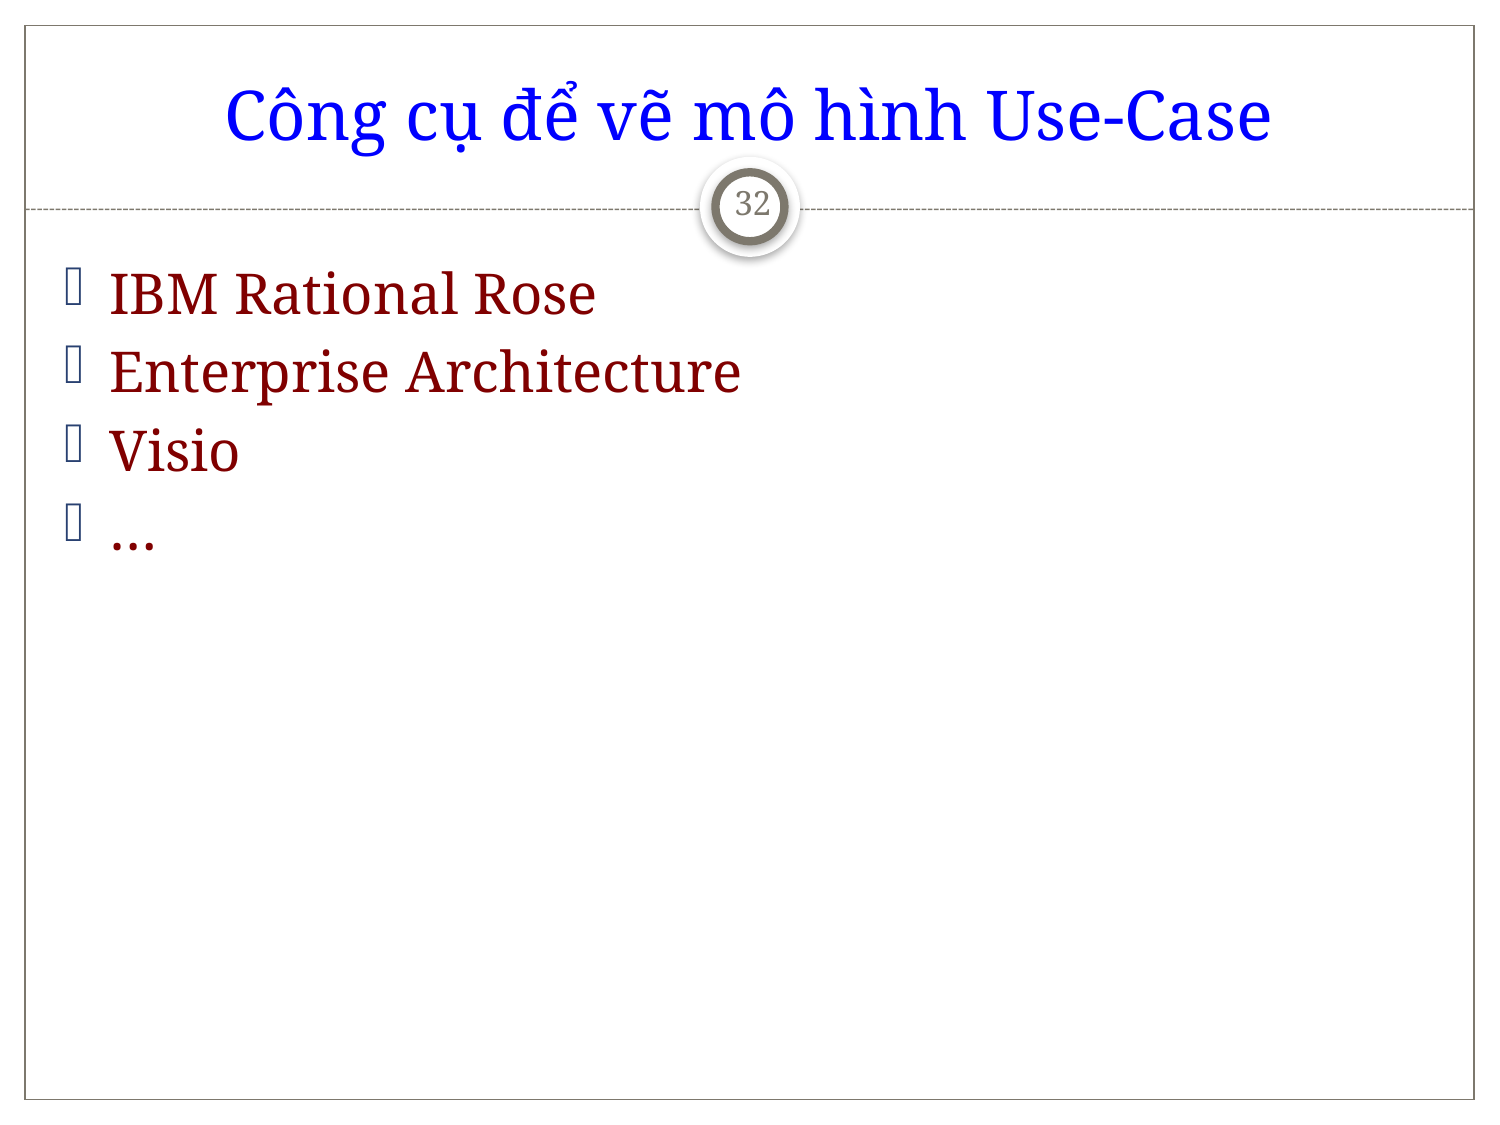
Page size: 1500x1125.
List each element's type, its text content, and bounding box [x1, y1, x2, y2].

title Công cụ để vẽ mô hình Use-Case [49, 37, 1450, 162]
list IBM Rational Rose Enterprise Architecture Visio … [49, 250, 1445, 1082]
slide_number 32 [715, 168, 791, 241]
